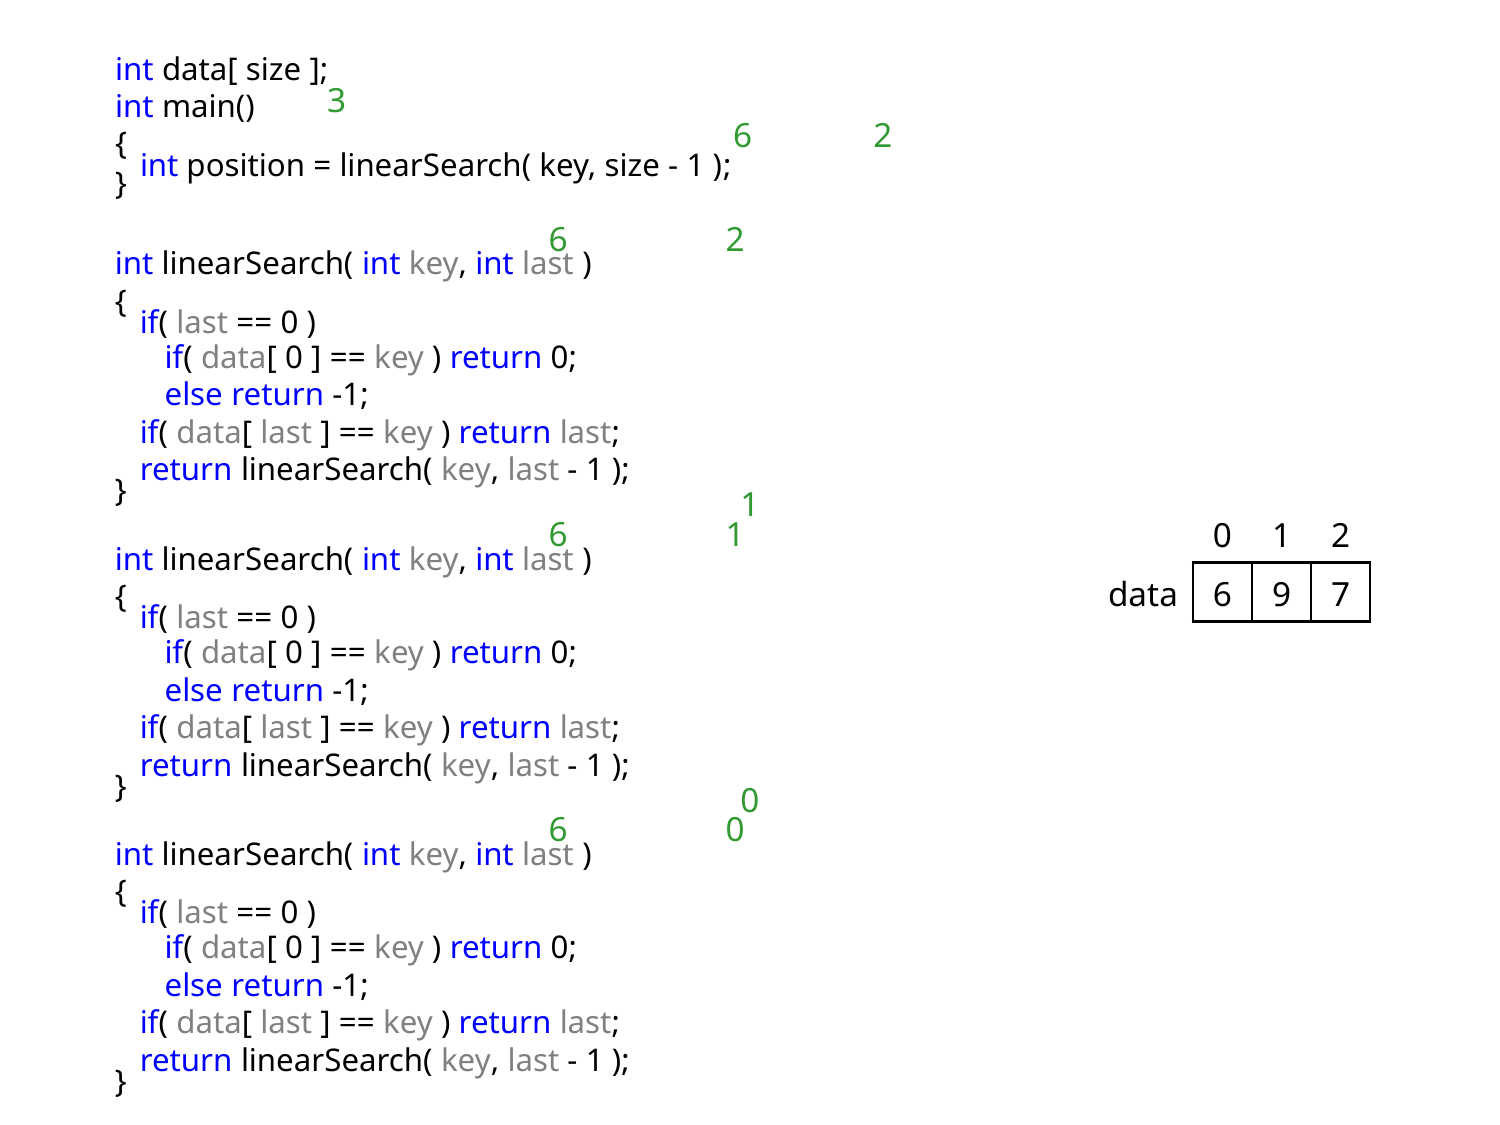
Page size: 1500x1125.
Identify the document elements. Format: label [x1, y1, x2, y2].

subtitle [100, 30, 1046, 179]
table_cell [1253, 564, 1310, 620]
text_box [100, 208, 987, 1094]
table_cell [1075, 563, 1192, 622]
table_cell [1194, 564, 1251, 620]
text_box [307, 60, 367, 120]
table_cell [1312, 564, 1369, 620]
table_header [1075, 503, 1370, 563]
text_box [720, 90, 780, 149]
text_box [838, 90, 928, 149]
